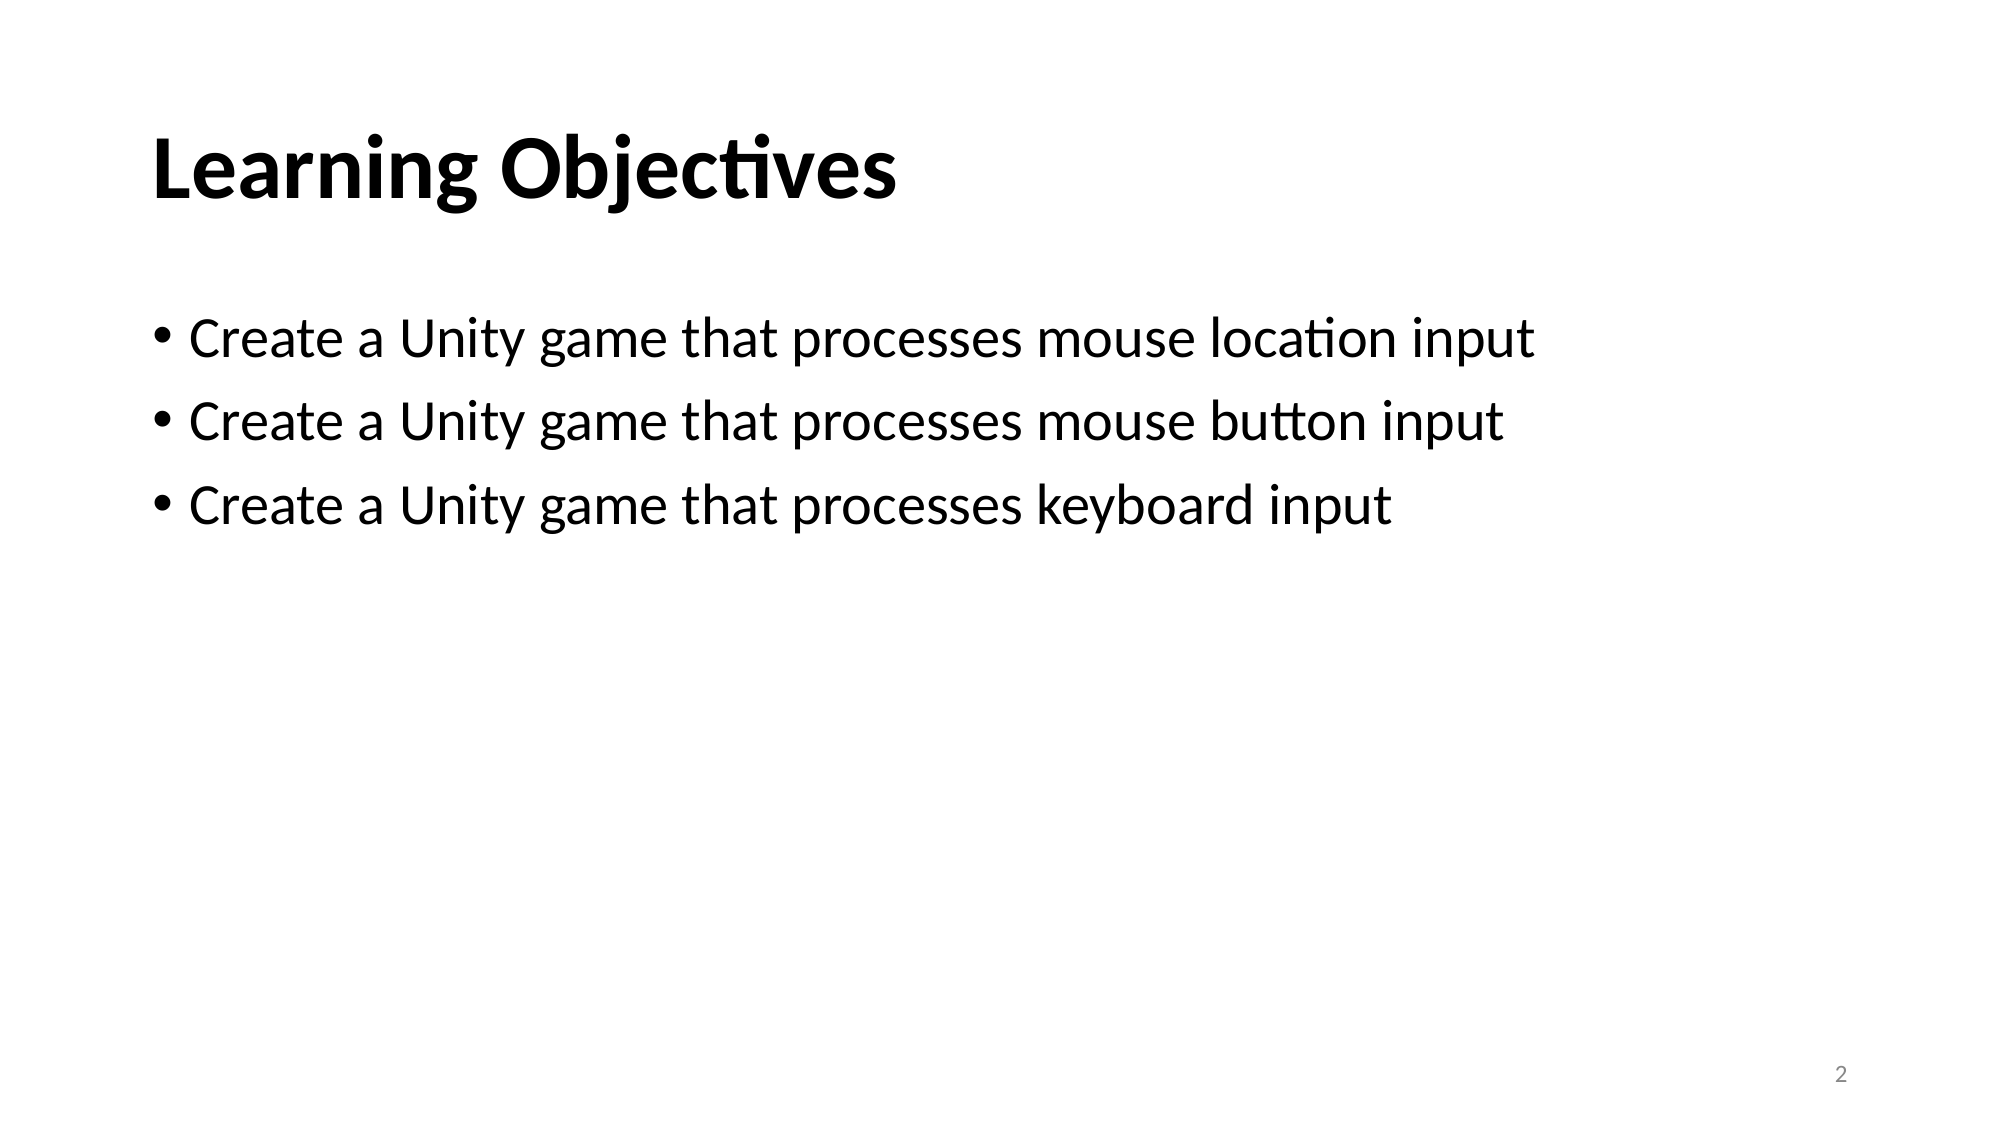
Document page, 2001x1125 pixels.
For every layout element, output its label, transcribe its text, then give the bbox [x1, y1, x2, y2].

list Create a Unity game that processes mouse location input Create a Unity game that processes mouse button input Create a Unity game that processes keyboard input [137, 299, 1863, 1014]
slide_number 2 [1412, 1042, 1863, 1103]
title Learning Objectives [137, 59, 1863, 278]
